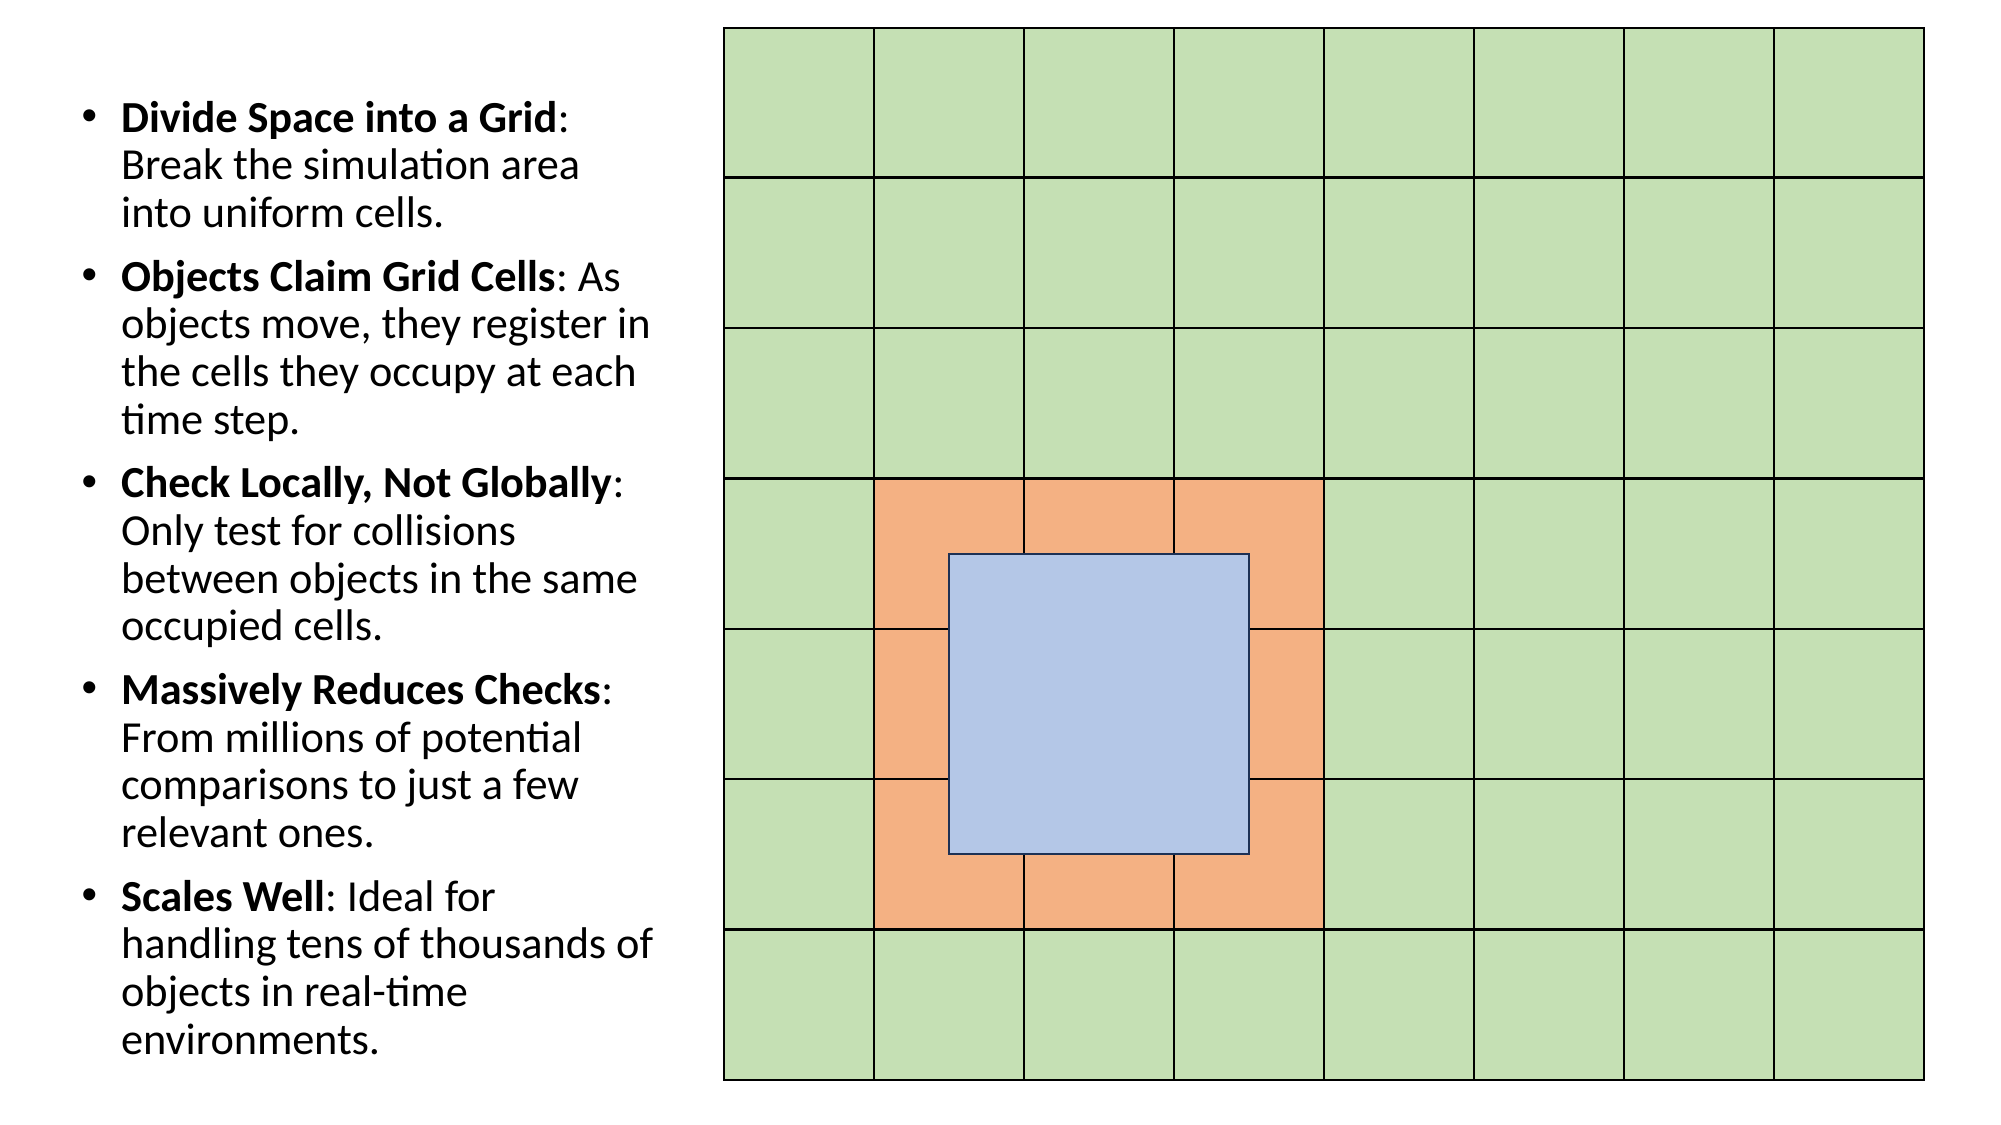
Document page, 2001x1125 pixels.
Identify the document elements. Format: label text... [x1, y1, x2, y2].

text_box [1173, 327, 1323, 478]
text_box [1323, 27, 1473, 177]
text_box [723, 628, 873, 778]
text_box [873, 628, 948, 778]
text_box [1023, 27, 1173, 177]
text_box [1773, 327, 1925, 478]
text_box [1173, 177, 1323, 327]
text_box [1473, 177, 1623, 327]
text_box [1323, 327, 1473, 478]
text_box [1323, 778, 1473, 929]
text_box [1773, 478, 1925, 628]
text_box [1173, 929, 1323, 1081]
text_box [723, 327, 873, 478]
text_box [1473, 327, 1623, 478]
text_box [1473, 27, 1623, 177]
text_box [873, 327, 1023, 478]
text_box [1773, 929, 1925, 1081]
text_box [1173, 778, 1323, 929]
text_box [1023, 478, 1173, 553]
text_box [1173, 27, 1323, 177]
text_box [1773, 177, 1925, 327]
text_box [1623, 177, 1773, 327]
text_box [723, 177, 873, 327]
text_box [1323, 929, 1473, 1081]
text_box [1623, 327, 1773, 478]
text_box [1323, 628, 1473, 778]
text_box [873, 929, 1023, 1081]
text_box [1173, 478, 1323, 628]
text_box [1773, 628, 1925, 778]
text_box [723, 929, 873, 1081]
text_box [873, 27, 1023, 177]
text_box [873, 478, 1023, 628]
text_box [1623, 628, 1773, 778]
text_box [1623, 778, 1773, 929]
text_box [1473, 929, 1623, 1081]
text_box [1473, 778, 1623, 929]
text_box [1323, 478, 1473, 628]
text_box [873, 177, 1023, 327]
text_box [1623, 929, 1773, 1081]
list Divide Space into a Grid: Break the simulation area into uniform cells. Objects Claim Grid Cells: As objects move, they register in the cells they occupy at each time step. Check Locally, Not Globally: Only test for collisions between objects in the same occupied cells. Massively Reduces Checks: From millions of potential comparisons to just a few relevant ones. Scales Well: Ideal for handling tens of thousands of objects in real-time environments. [66, 86, 676, 1081]
text_box [1023, 327, 1173, 478]
text_box [1473, 478, 1623, 628]
text_box [723, 778, 873, 929]
text_box [1623, 478, 1773, 628]
text_box [948, 553, 1250, 855]
text_box [873, 778, 1023, 929]
text_box [1473, 628, 1623, 778]
text_box [1773, 778, 1925, 929]
text_box [1023, 855, 1173, 929]
text_box [1323, 177, 1473, 327]
text_box [1773, 27, 1925, 177]
text_box [723, 27, 873, 177]
text_box [1623, 27, 1773, 177]
text_box [723, 478, 873, 628]
text_box [1023, 929, 1173, 1081]
text_box [1250, 628, 1323, 778]
text_box [1023, 177, 1173, 327]
